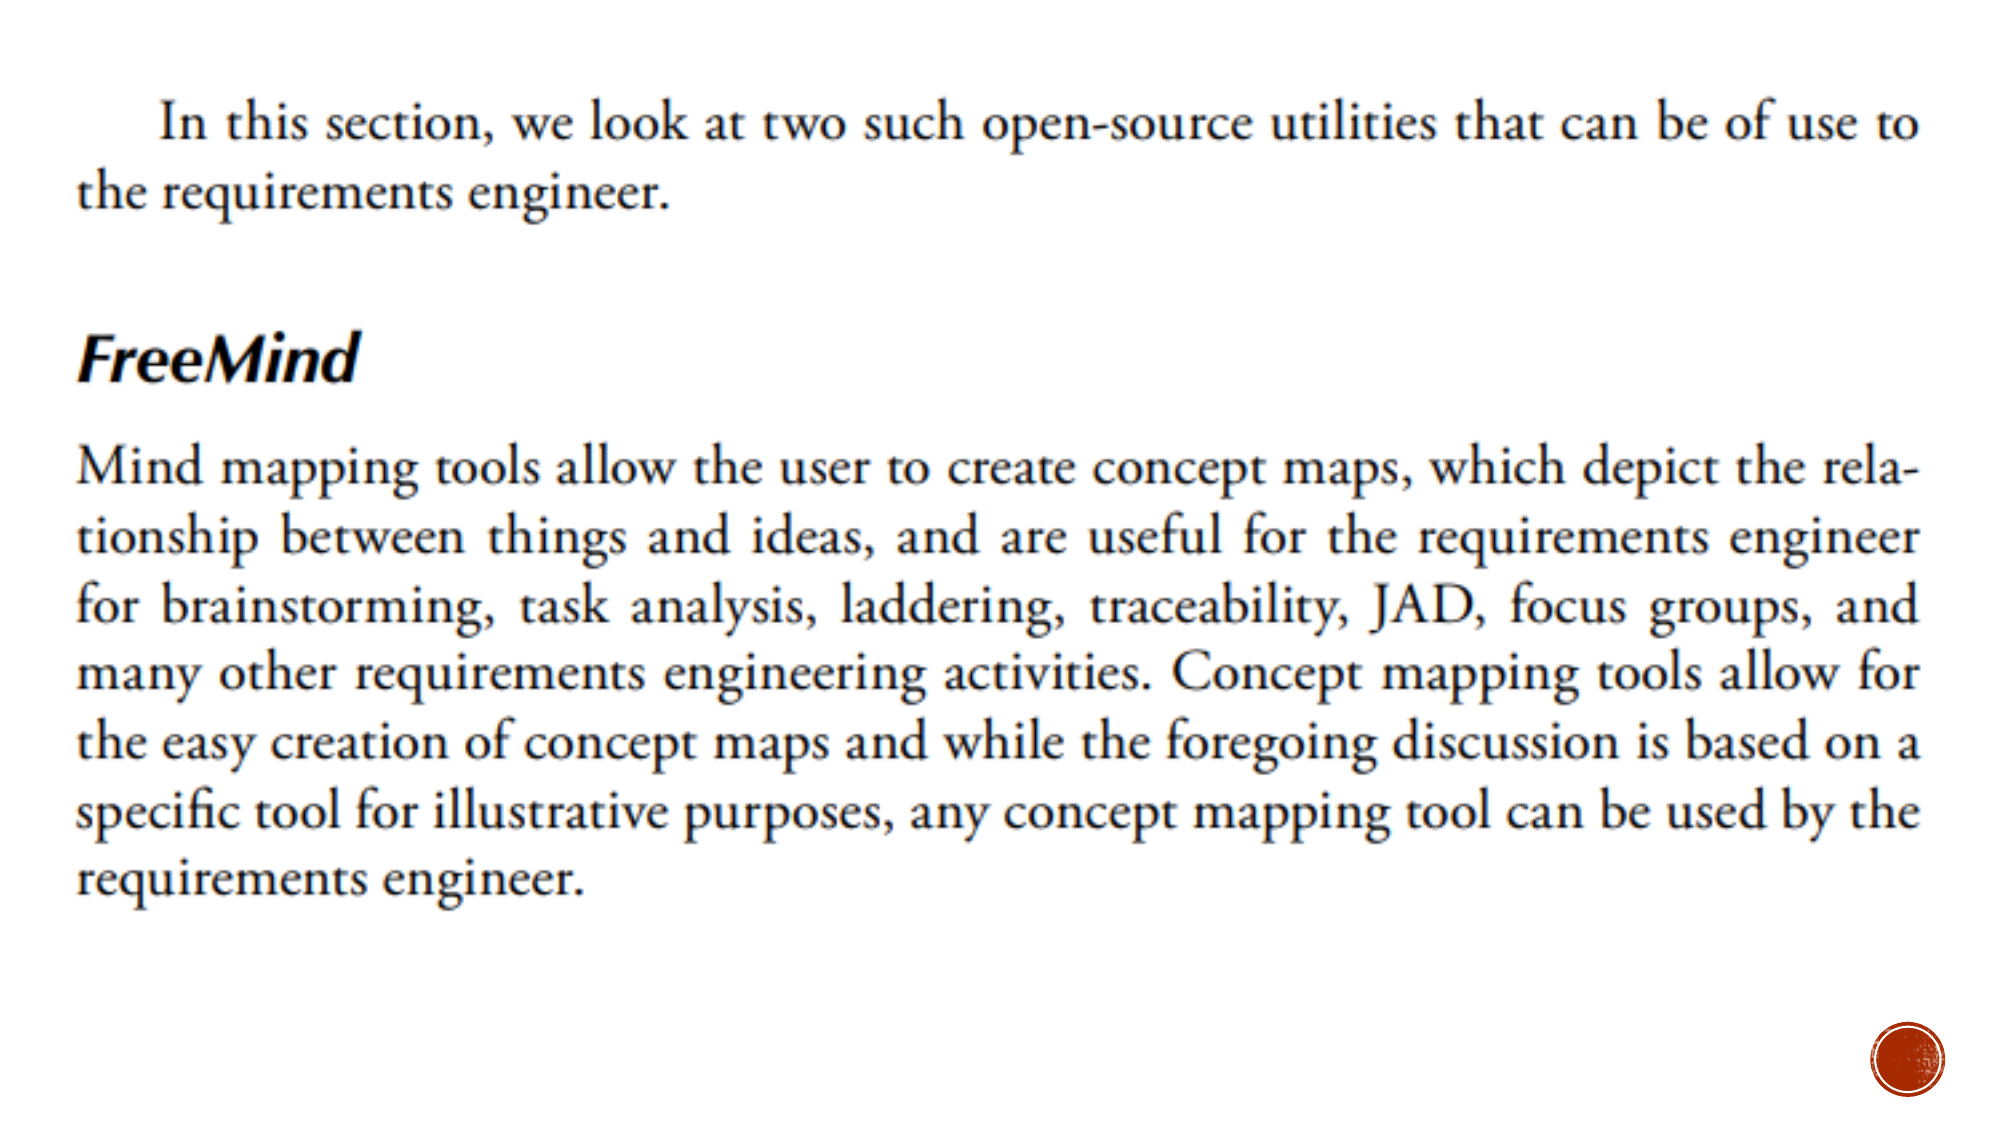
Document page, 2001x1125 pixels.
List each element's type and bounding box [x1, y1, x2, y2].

picture [37, 65, 1969, 913]
